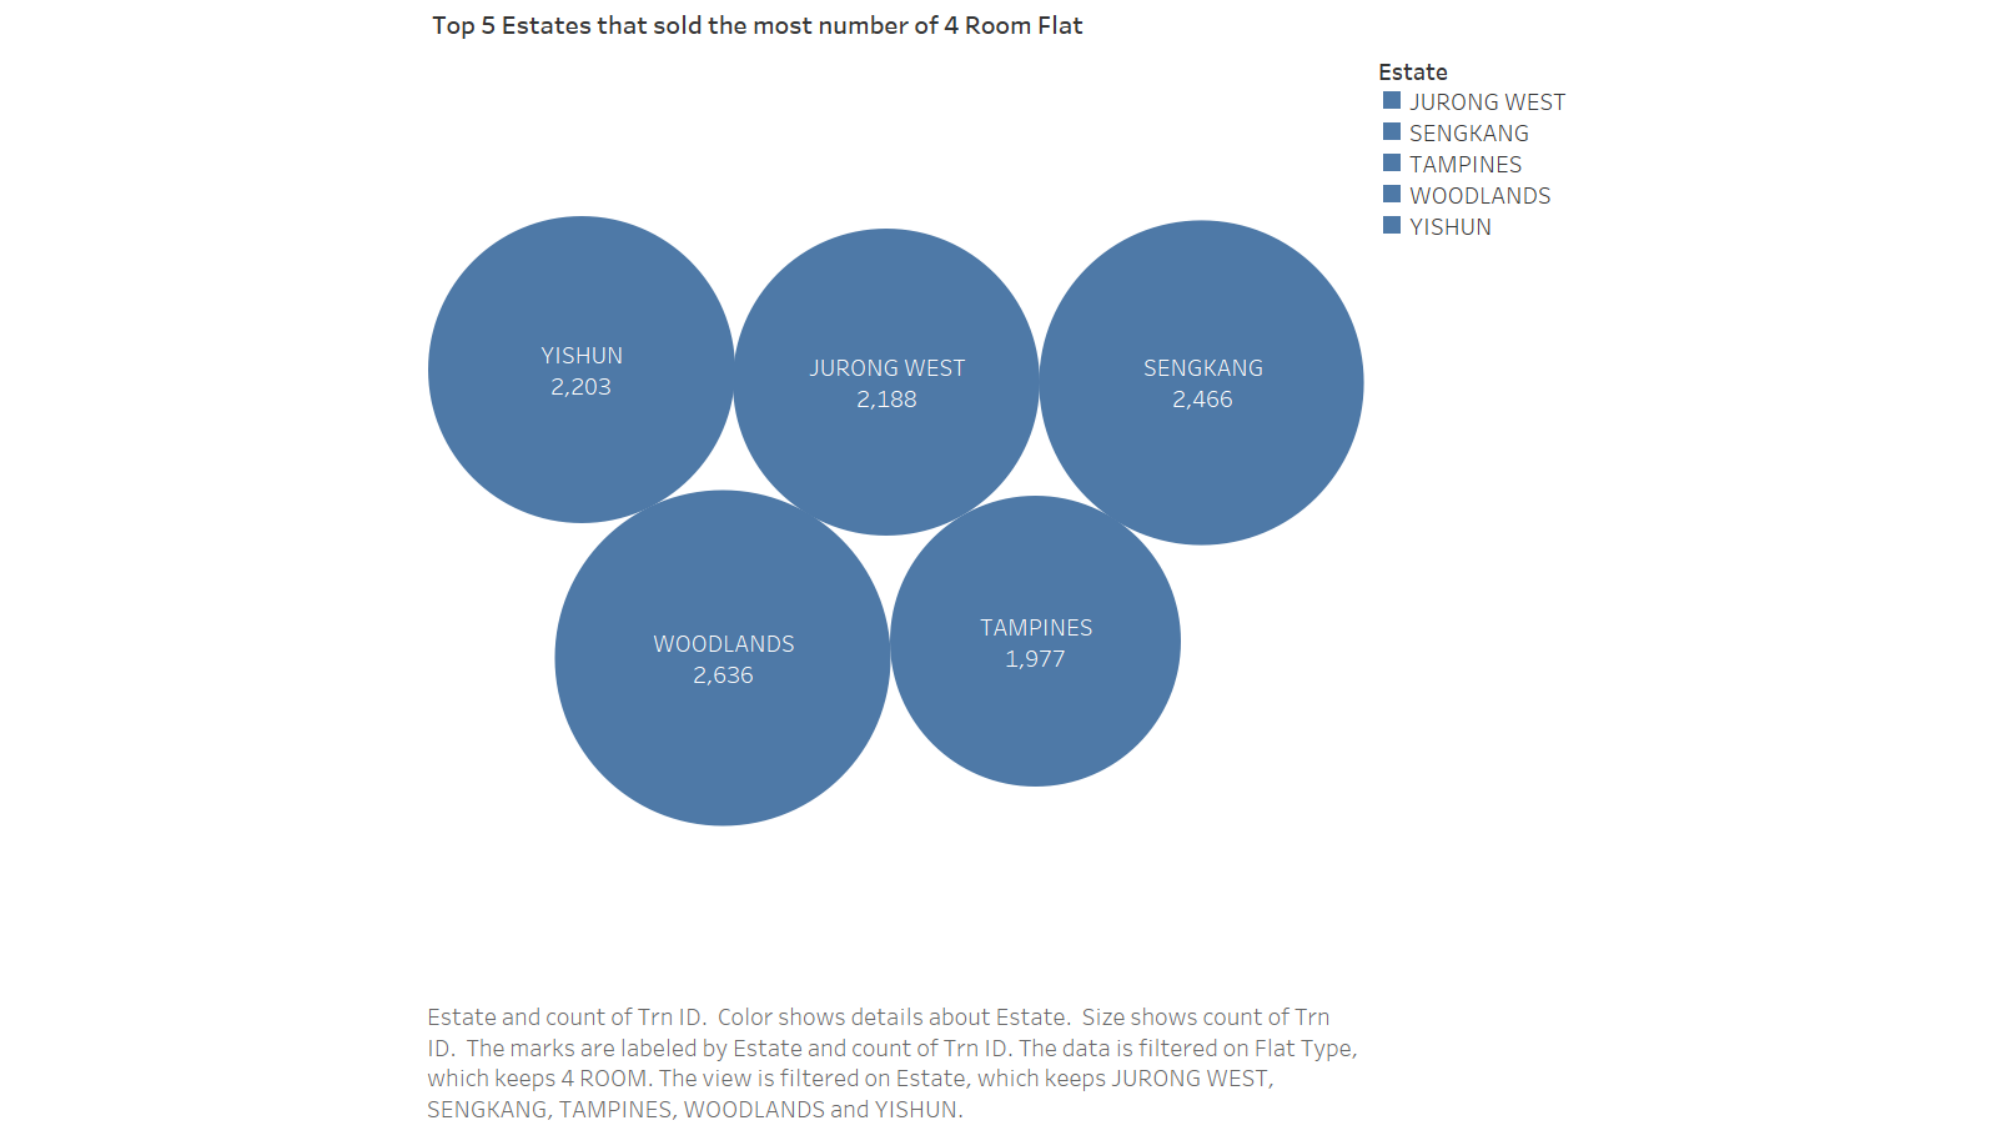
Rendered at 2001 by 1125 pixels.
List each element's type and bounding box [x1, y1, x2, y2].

picture [427, 0, 1573, 1125]
